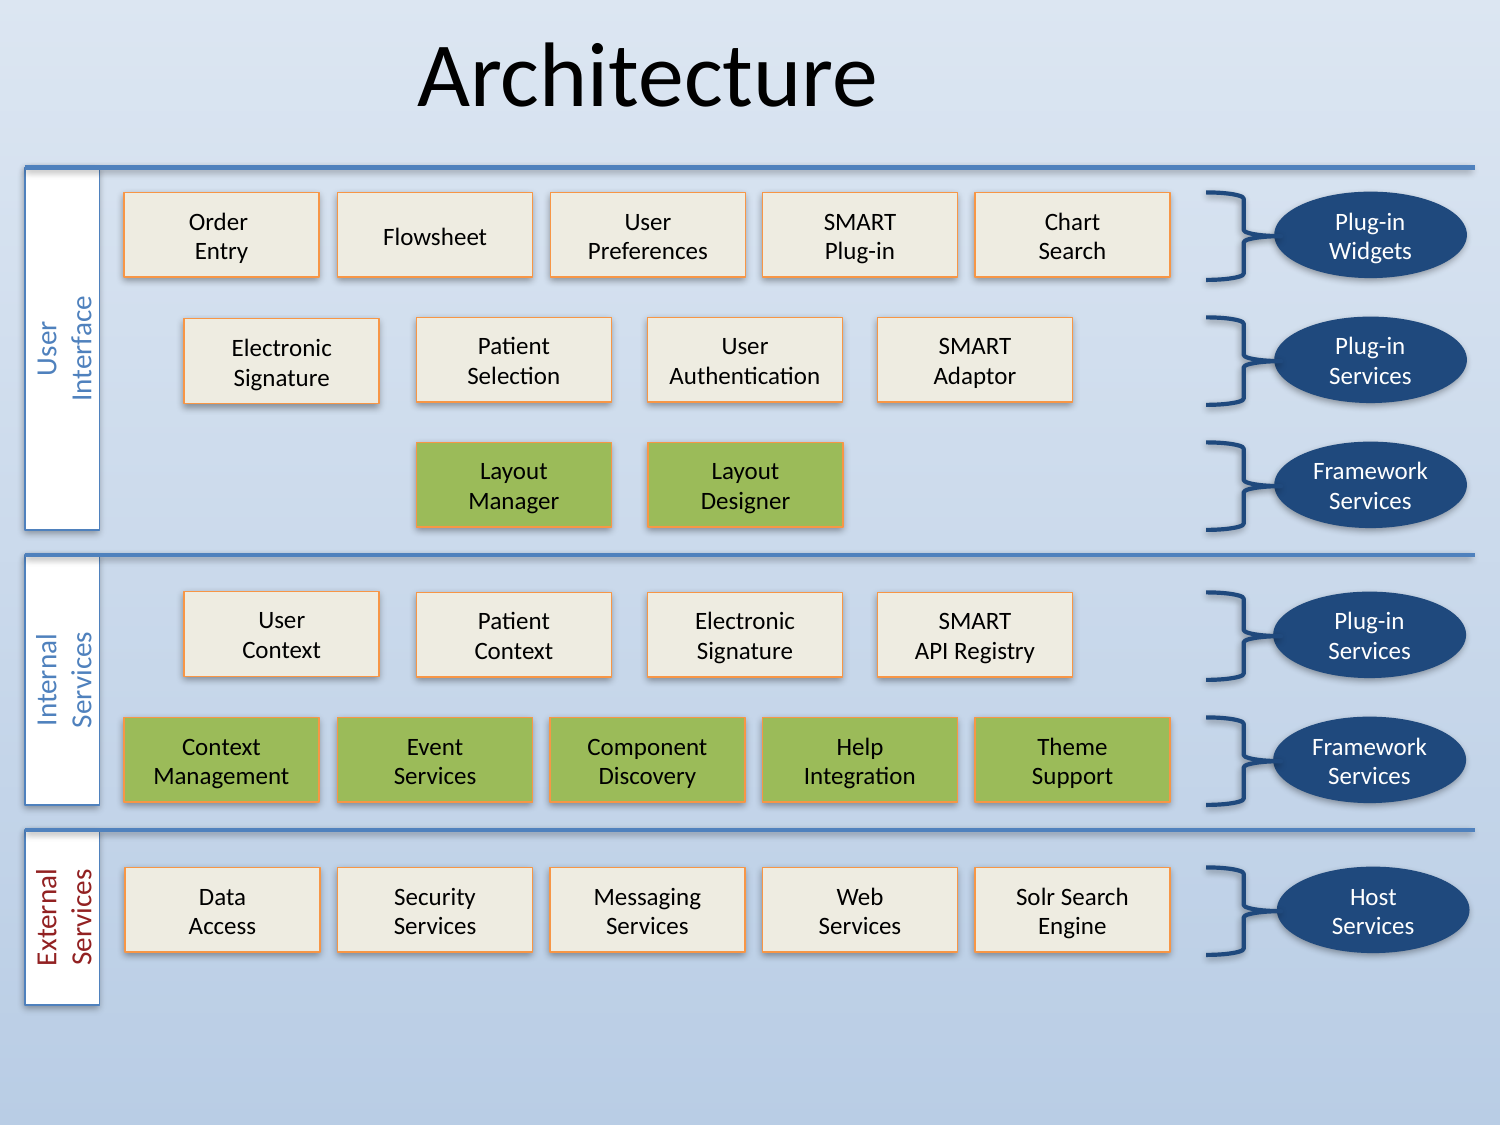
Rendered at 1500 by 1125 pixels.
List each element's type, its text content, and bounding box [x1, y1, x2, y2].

text_box Web Services [762, 867, 958, 953]
text_box User Context [183, 591, 380, 677]
text_box Patient Selection [416, 317, 612, 403]
text_box [1206, 190, 1284, 283]
text_box User Interface [24, 177, 100, 531]
text_box Patient Context [416, 592, 612, 678]
text_box SMART Adaptor [877, 317, 1073, 403]
text_box Layout Manager [416, 442, 612, 528]
text_box Plug-in Services [1274, 316, 1467, 404]
text_box [1206, 440, 1284, 532]
text_box Electronic Signature [183, 318, 380, 404]
text_box User Authentication [647, 317, 843, 403]
text_box Event Services [337, 717, 533, 803]
text_box Electronic Signature [647, 592, 843, 678]
text_box Host Services [1277, 866, 1470, 954]
text_box Plug-in Widgets [1274, 191, 1467, 279]
text_box Order Entry [123, 192, 320, 278]
text_box Plug-in Services [1273, 591, 1467, 679]
title Architecture [0, 1, 1324, 138]
text_box Component Discovery [549, 717, 746, 803]
text_box Messaging Services [549, 867, 746, 953]
text_box Layout Designer [647, 442, 844, 528]
text_box SMART Plug-in [762, 192, 958, 278]
text_box Framework Services [1273, 716, 1467, 804]
text_box Internal Services [24, 564, 100, 806]
text_box [1206, 715, 1284, 808]
text_box Context Management [123, 717, 320, 803]
text_box Framework Services [1274, 441, 1467, 529]
text_box Security Services [337, 867, 533, 953]
text_box Theme Support [974, 717, 1171, 803]
text_box Solr Search Engine [974, 867, 1171, 953]
text_box [1206, 315, 1284, 407]
text_box External Services [24, 839, 100, 1006]
text_box [1206, 865, 1284, 958]
text_box Chart Search [974, 192, 1171, 278]
text_box User Preferences [550, 192, 746, 278]
text_box Flowsheet [337, 192, 533, 278]
text_box Help Integration [762, 717, 958, 803]
text_box [1206, 590, 1284, 682]
text_box Data Access [124, 867, 321, 953]
text_box SMART API Registry [877, 592, 1073, 678]
